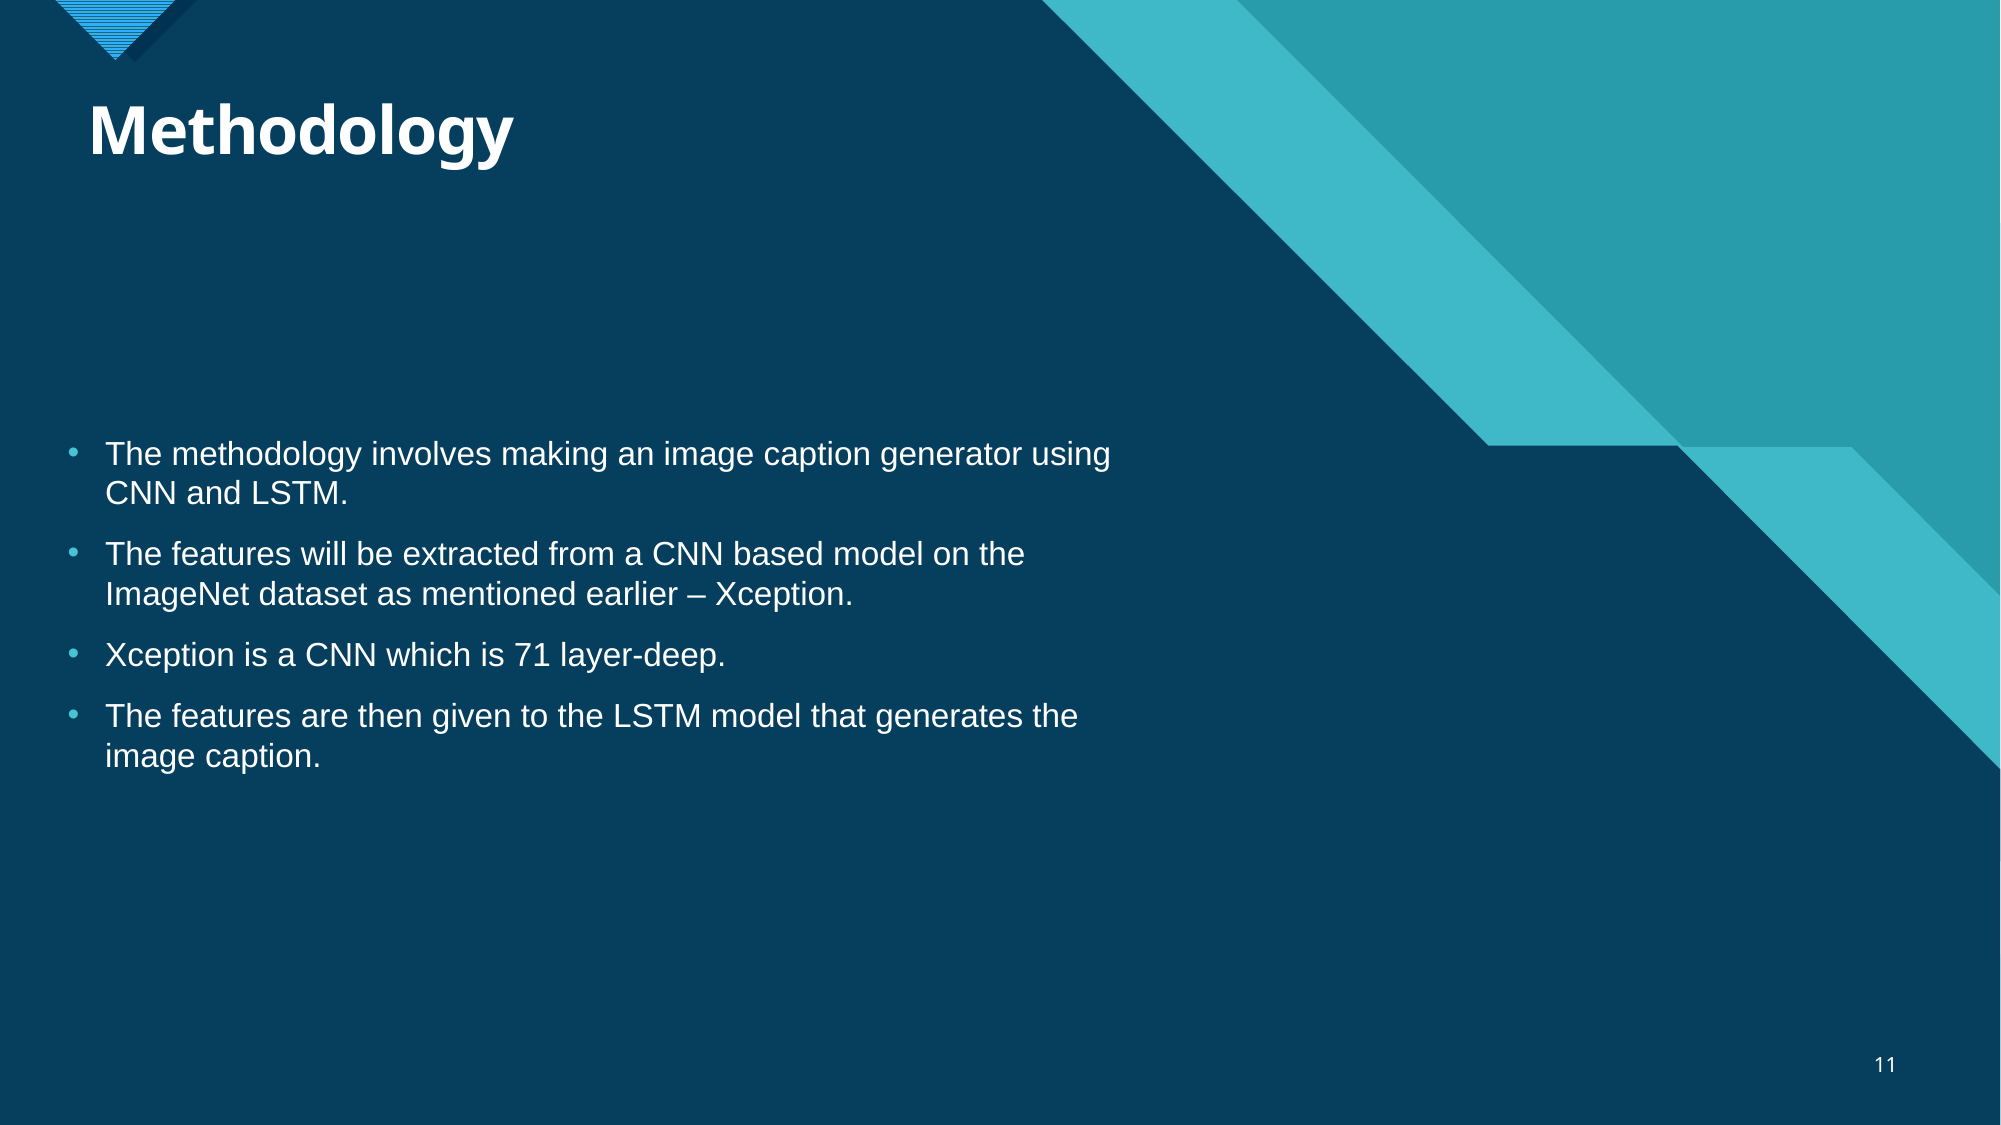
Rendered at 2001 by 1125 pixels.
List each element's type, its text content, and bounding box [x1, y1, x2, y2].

title Methodology [72, 89, 1913, 177]
list The methodology involves making an image caption generator using CNN and LSTM. The features will be extracted from a CNN based model on the ImageNet dataset as mentioned earlier – Xception. Xception is a CNN which is 71 layer-deep. The features are then given to the LSTM model that generates the image caption. [52, 424, 1155, 1096]
slide_number 11 [1845, 1035, 1913, 1096]
